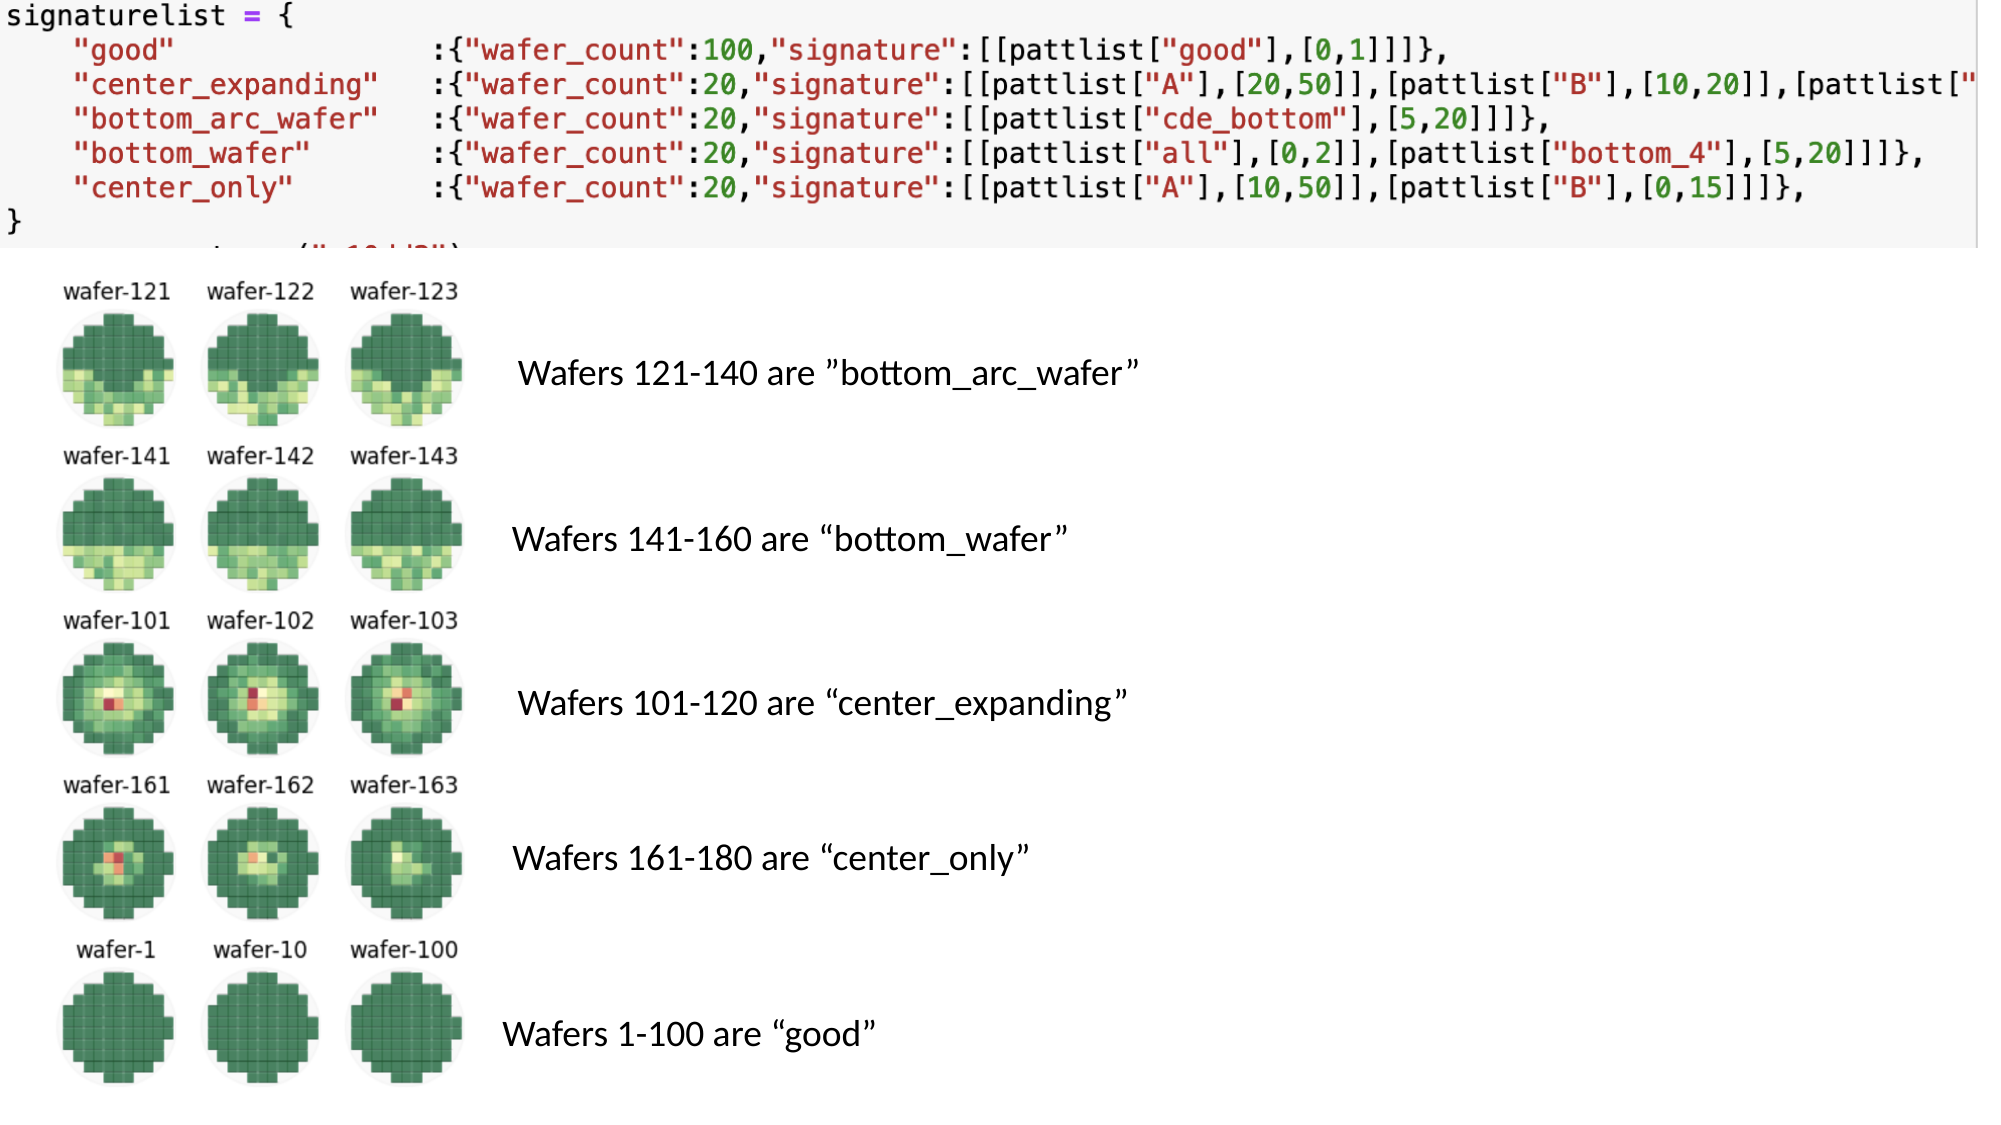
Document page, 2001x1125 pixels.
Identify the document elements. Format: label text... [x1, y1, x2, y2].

text_box Wafers 101-120 are “center_expanding” [503, 670, 1145, 731]
picture [0, 0, 2000, 248]
picture [42, 267, 486, 1103]
text_box Wafers 141-160 are “bottom_wafer” [497, 506, 1085, 566]
text_box Wafers 161-180 are “center_only” [497, 825, 1047, 885]
text_box Wafers 121-140 are ”bottom_arc_wafer” [503, 340, 1156, 401]
text_box Wafers 1-100 are “good” [487, 1001, 893, 1061]
